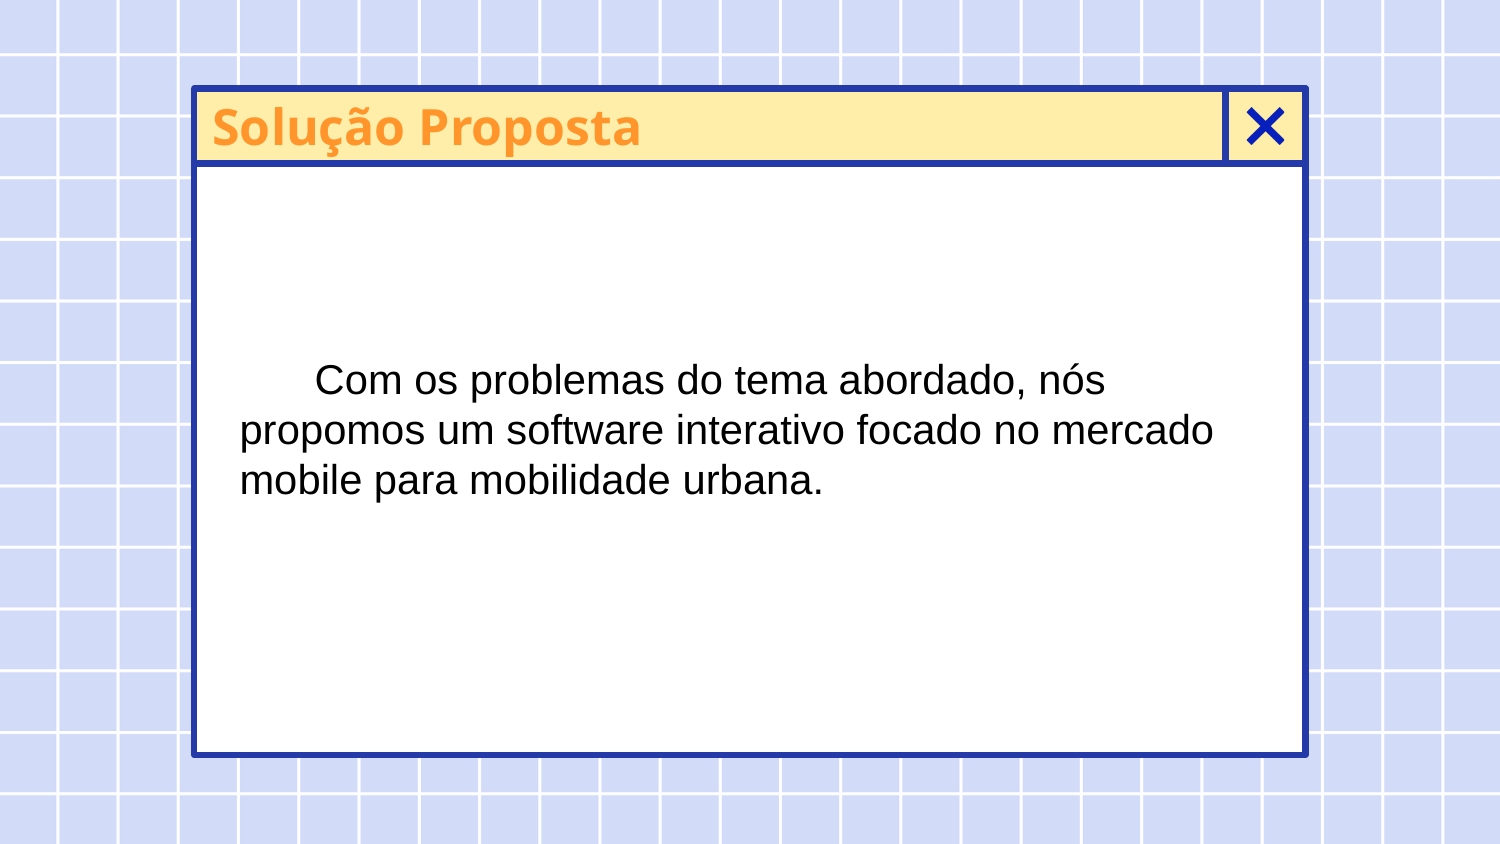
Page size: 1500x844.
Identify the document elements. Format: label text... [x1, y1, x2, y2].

picture [0, 0, 1500, 844]
text_box Com os problemas do tema abordado, nós propomos um software interativo focado no mercado mobile para mobilidade urbana. [224, 187, 1285, 726]
title Solução Proposta [212, 93, 1215, 159]
